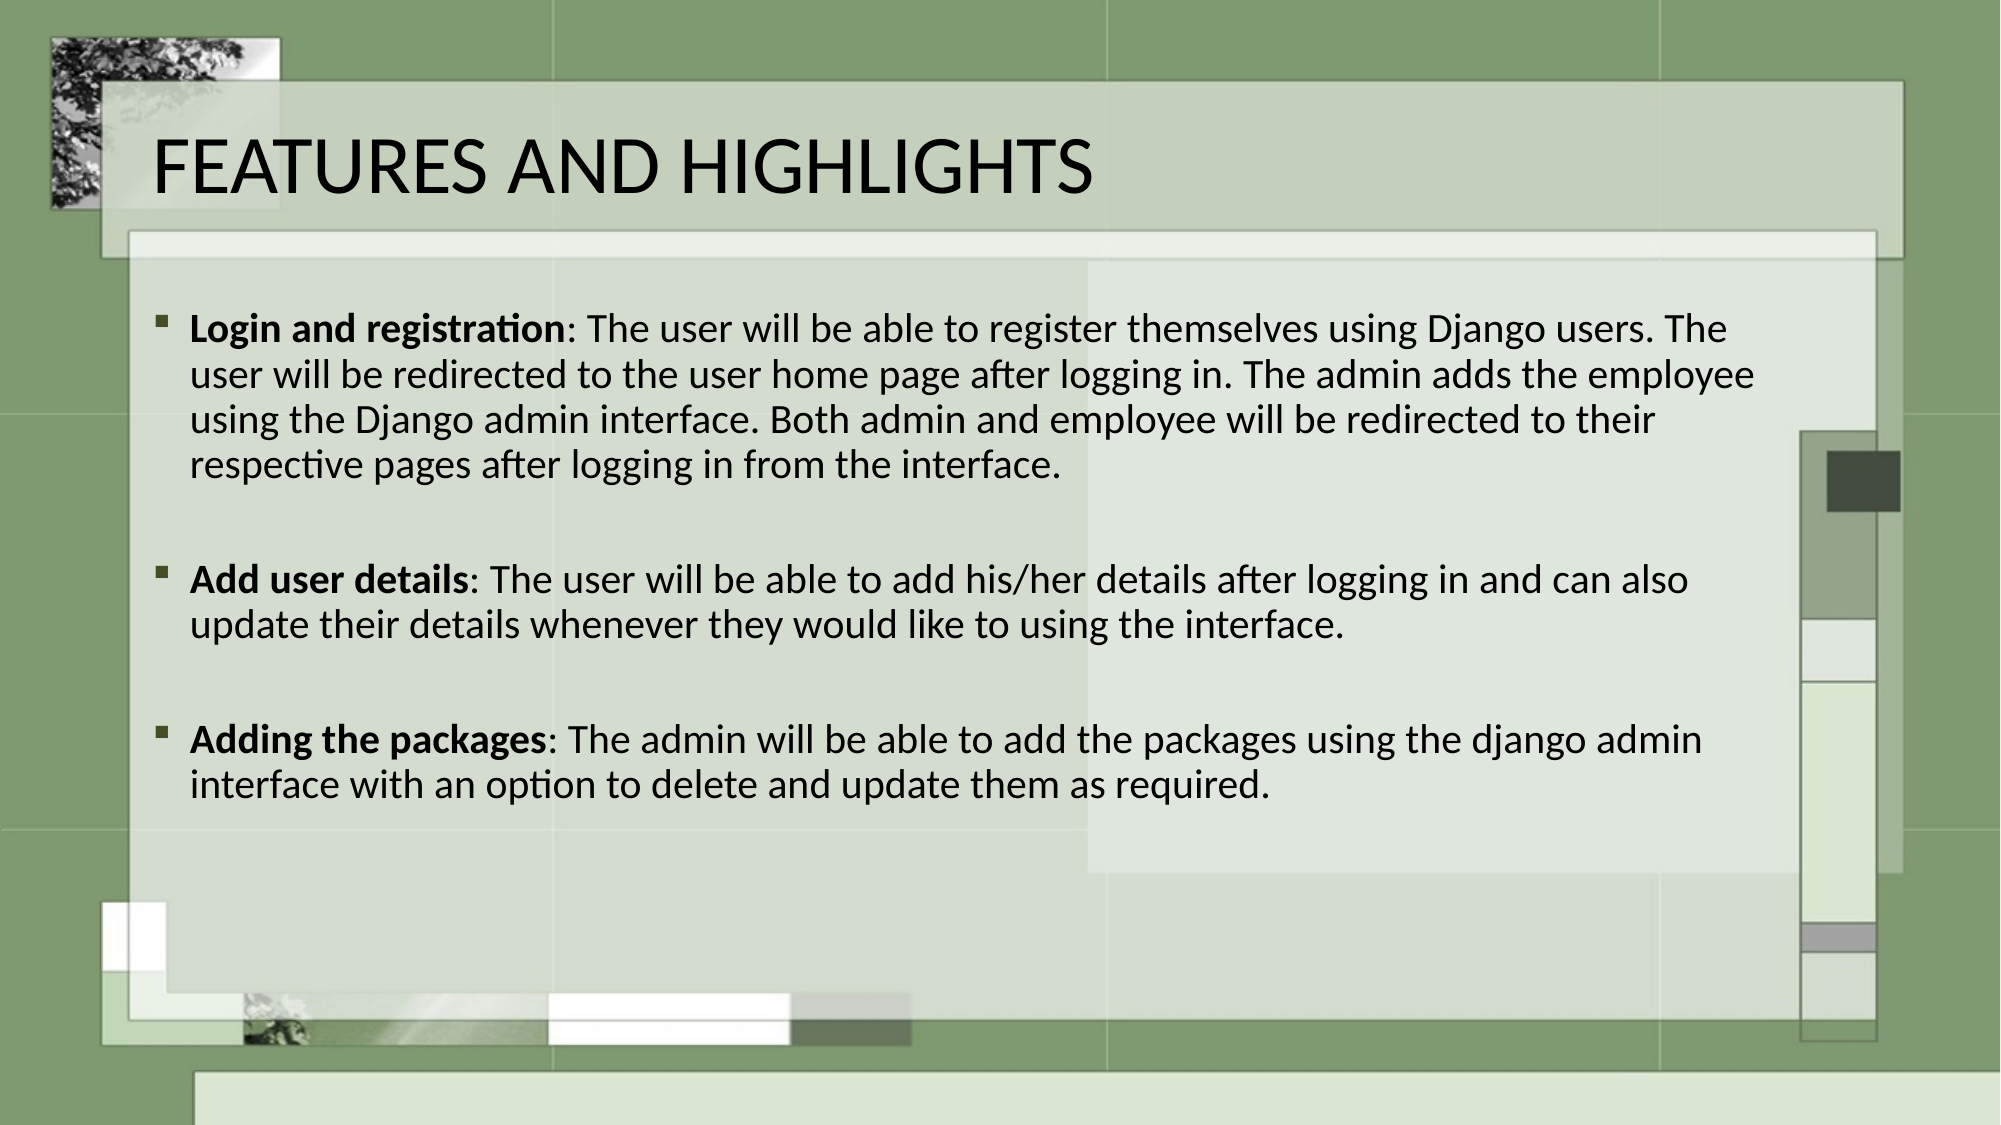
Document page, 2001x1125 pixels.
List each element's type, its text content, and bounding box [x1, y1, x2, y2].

picture [0, 0, 2001, 1125]
title FEATURES AND HIGHLIGHTS [137, 59, 1863, 278]
list Login and registration: The user will be able to register themselves using Django users. The user will be redirected to the user home page after logging in. The admin adds the employee using the Django admin interface. Both admin and employee will be redirected to their respective pages after logging in from the interface. Add user details: The user will be able to add his/her details after logging in and can also update their details whenever they would like to using the interface. Adding the packages: The admin will be able to add the packages using the django admin interface with an option to delete and update them as required. [137, 299, 1798, 975]
